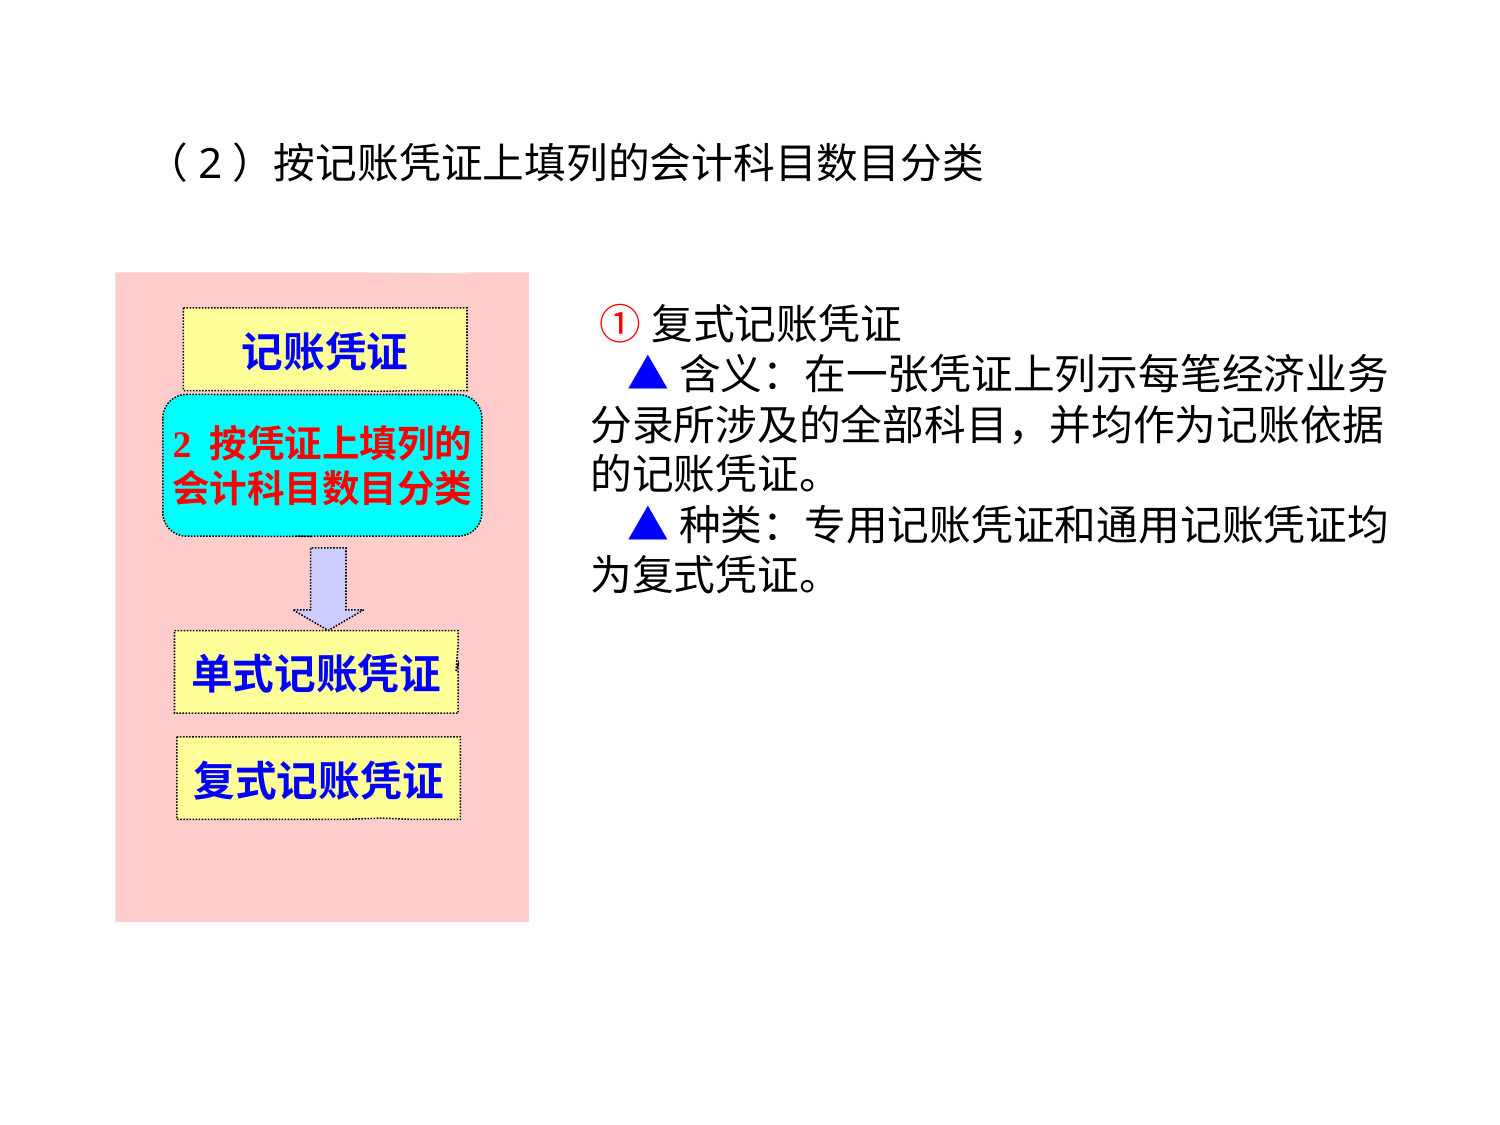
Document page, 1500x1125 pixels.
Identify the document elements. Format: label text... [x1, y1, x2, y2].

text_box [115, 272, 530, 923]
text_box ①复式记账凭证 ▲含义：在一张凭证上列示每笔经济业务分录所涉及的全部科目，并均作为记账依据的记账凭证。 ▲种类：专用记账凭证和通用记账凭证均为复式凭证。 [575, 290, 1415, 640]
subtitle （2）按记账凭证上填列的会计科目数目分类 [100, 113, 1401, 220]
